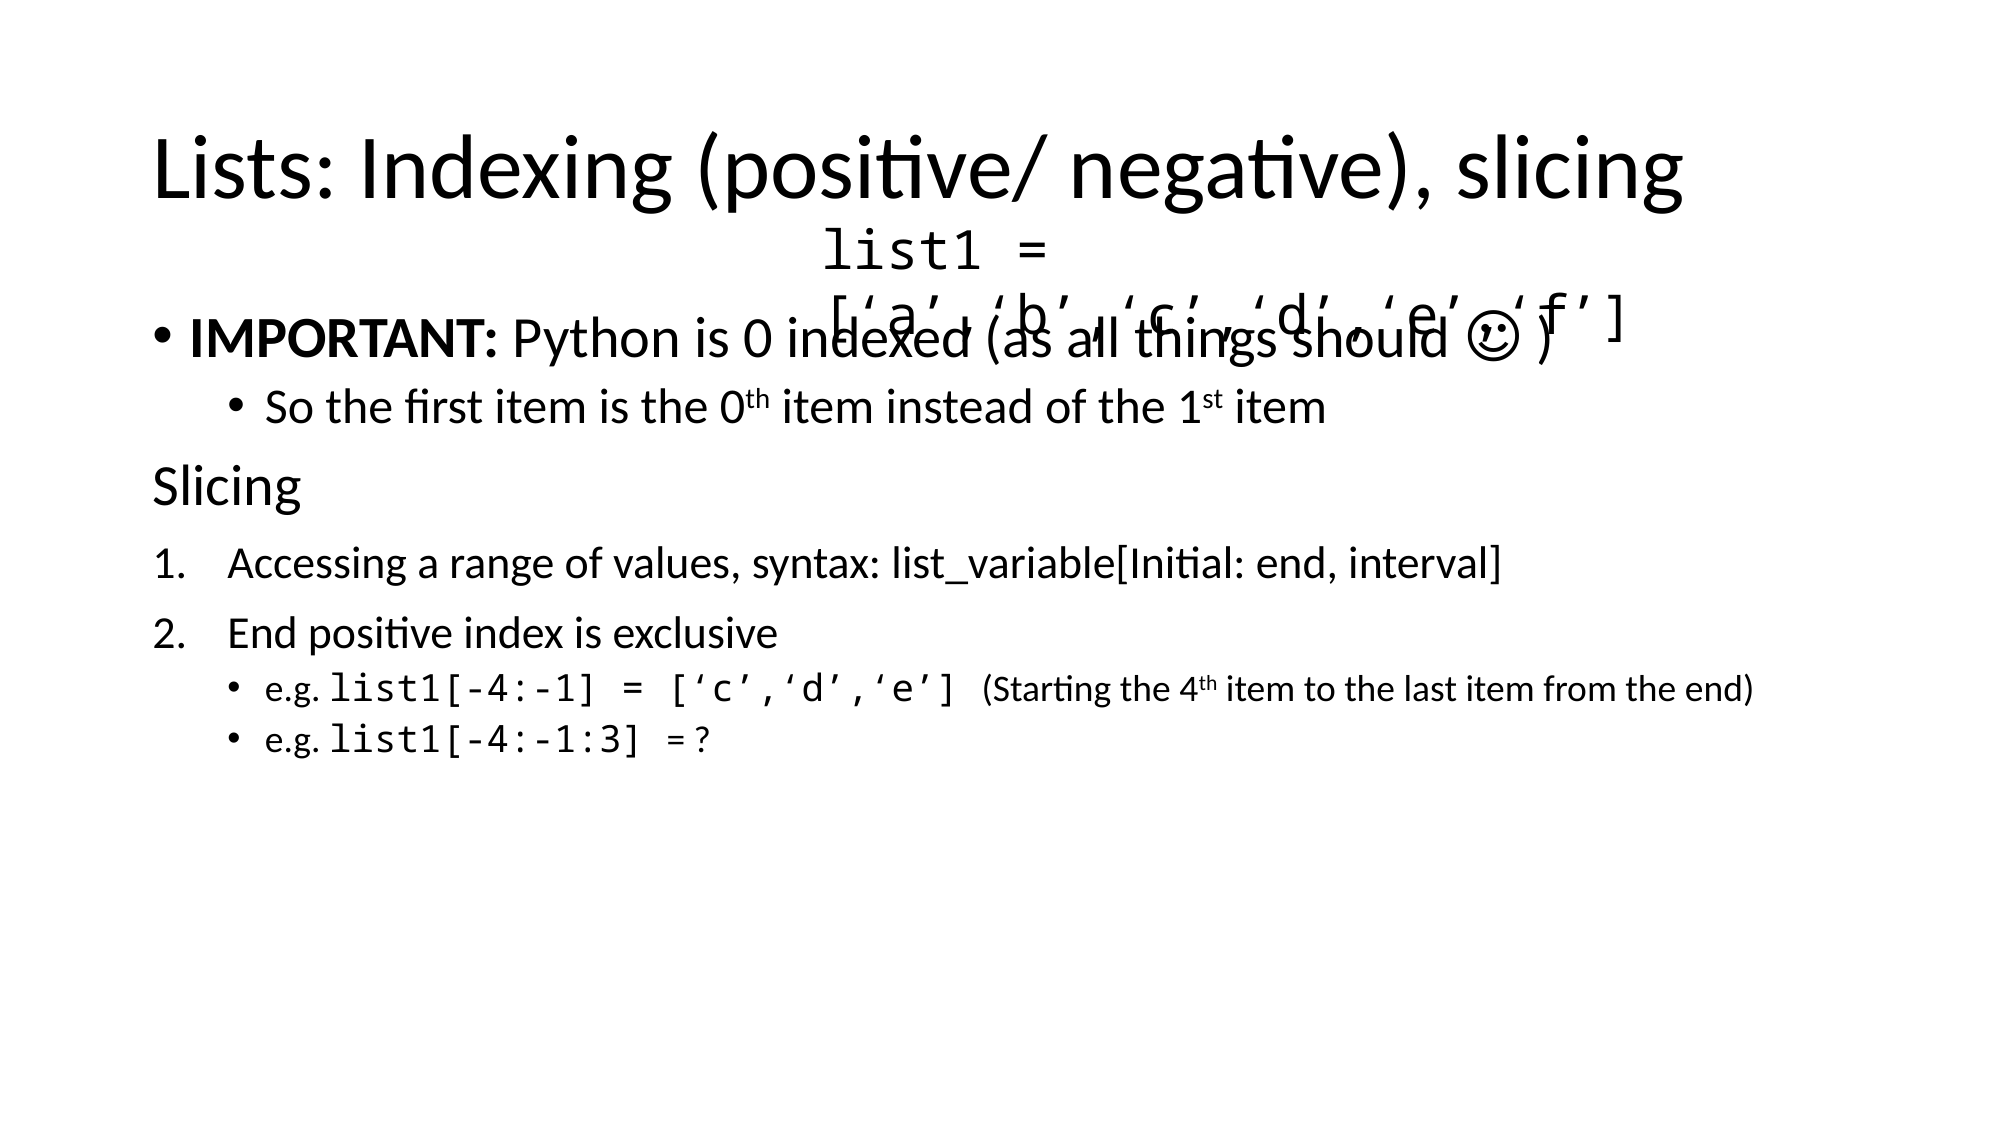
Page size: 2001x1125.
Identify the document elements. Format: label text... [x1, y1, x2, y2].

title Lists: Indexing (positive/ negative), slicing [137, 59, 1863, 278]
text_box list1 = [‘a’,‘b’,‘c’,‘d’,‘e’,‘f’] [806, 207, 1829, 353]
list IMPORTANT: Python is 0 indexed (as all things should ☺ ) So the first item is the 0th item instead of the 1st item Slicing Accessing a range of values, syntax: list_variable[Initial: end, interval] End positive index is exclusive e.g. list1[-4:-1] = [‘c’,‘d’,‘e’] (Starting the 4th item to the last item from the end) e.g. list1[-4:-1:3] = ? [137, 299, 1863, 1014]
